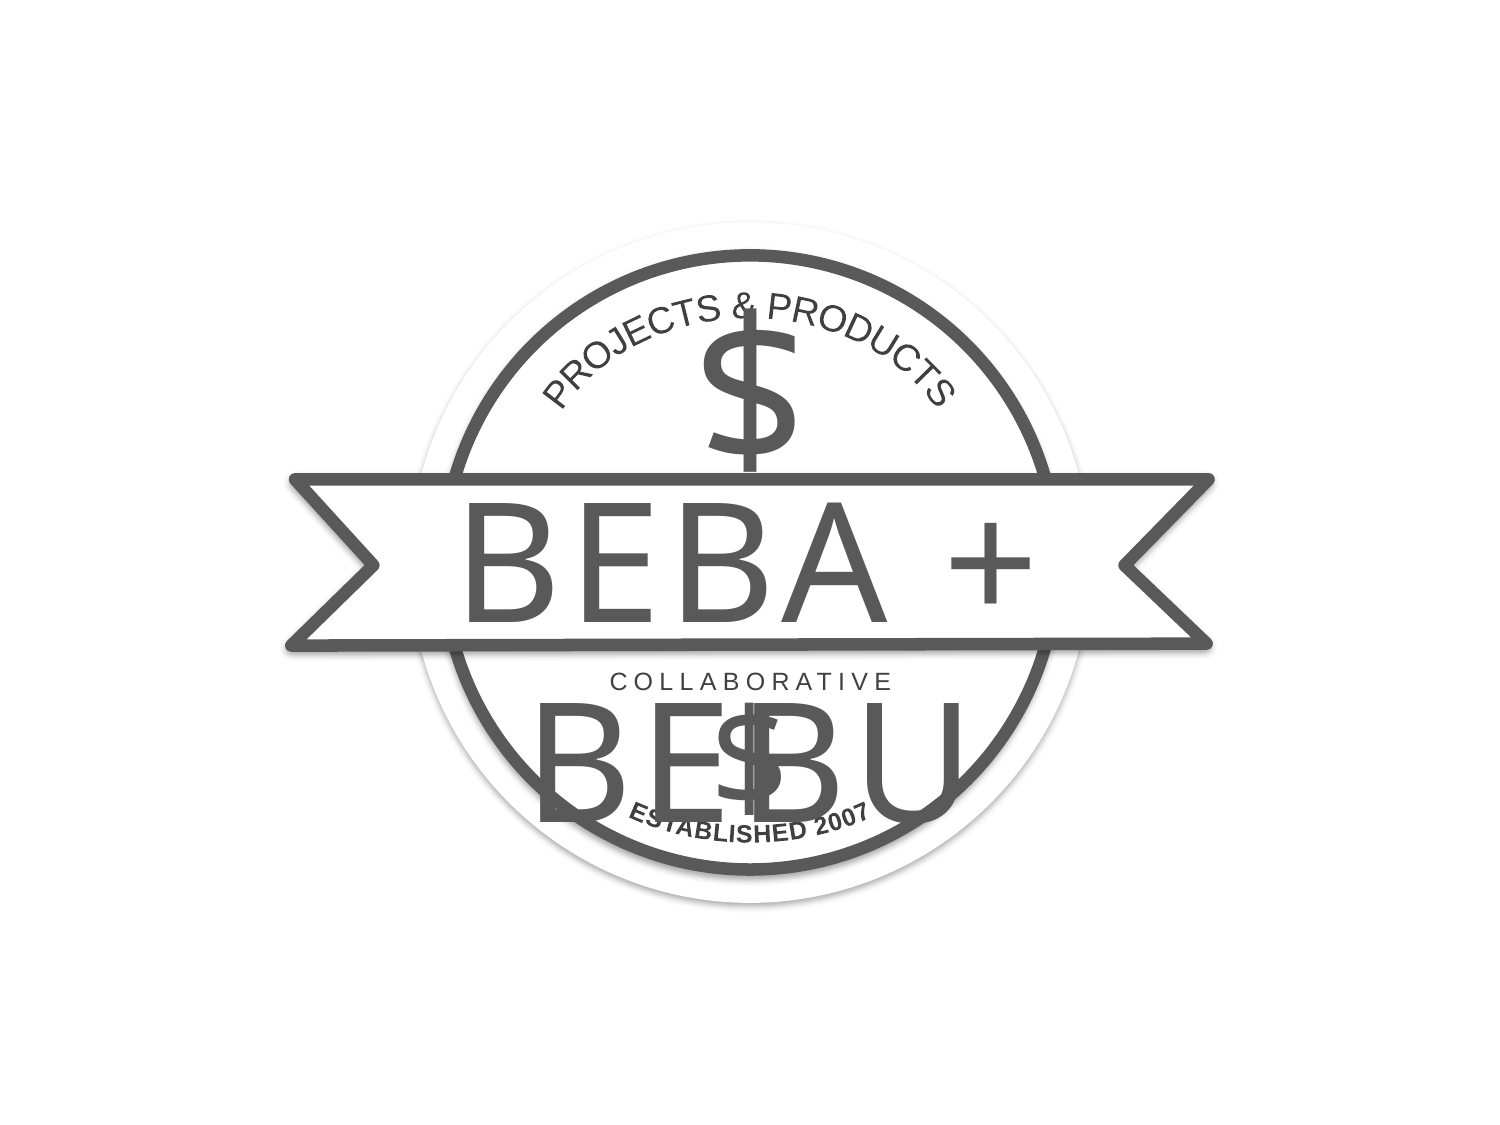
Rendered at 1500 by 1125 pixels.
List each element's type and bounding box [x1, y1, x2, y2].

text_box [290, 222, 1209, 903]
